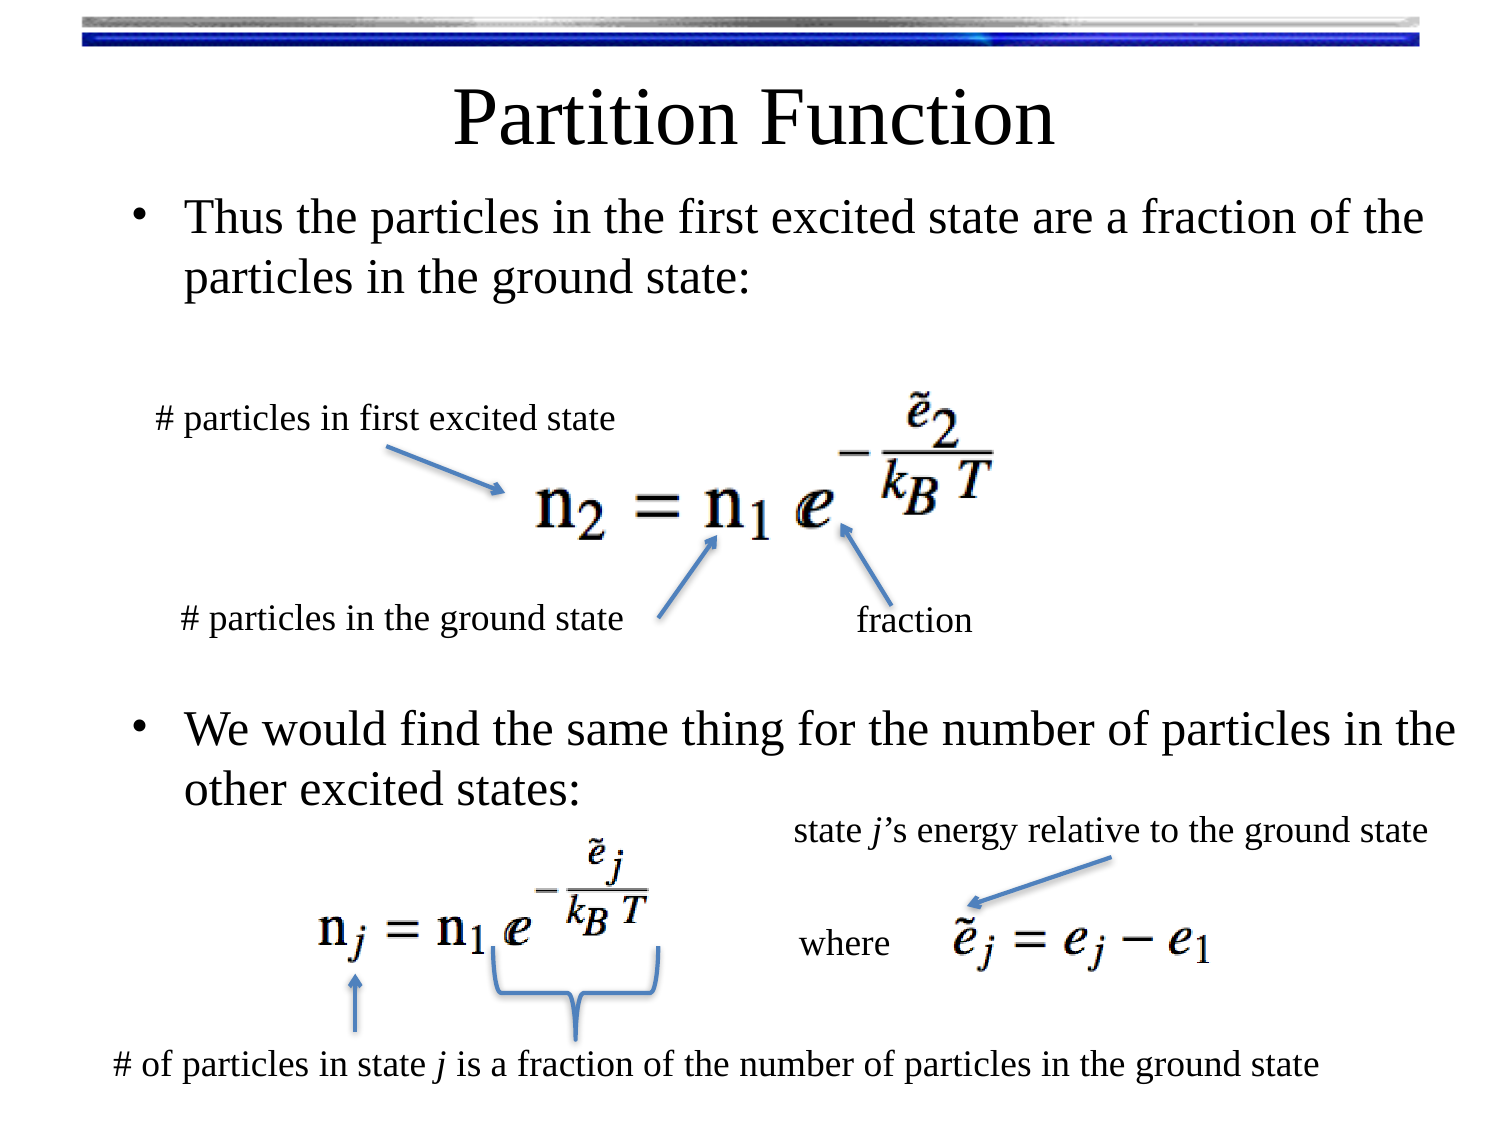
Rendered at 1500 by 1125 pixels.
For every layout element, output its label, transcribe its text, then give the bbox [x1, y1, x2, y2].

text_box where [784, 910, 906, 971]
text_box fraction [841, 587, 988, 648]
text_box # particles in first excited state [140, 385, 474, 446]
text_box state j’s energy relative to the ground state [778, 797, 1445, 858]
text_box # particles in the ground state [165, 585, 640, 645]
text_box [385, 445, 506, 494]
text_box [495, 990, 656, 1042]
picture [930, 893, 1247, 988]
text_box # of particles in state j is a fraction of the number of particles in the ground state [98, 1031, 1336, 1092]
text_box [966, 857, 1112, 907]
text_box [840, 522, 892, 606]
picture [79, 12, 1426, 52]
text_box Partition Function [17, 19, 1492, 204]
picture [287, 825, 659, 982]
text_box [657, 534, 718, 619]
text_box Thus the particles in the first excited state are a fraction of the particles in the ground state: [38, 183, 1464, 321]
text_box We would find the same thing for the number of particles in the other excited states: [38, 695, 1464, 832]
picture [476, 384, 1022, 565]
